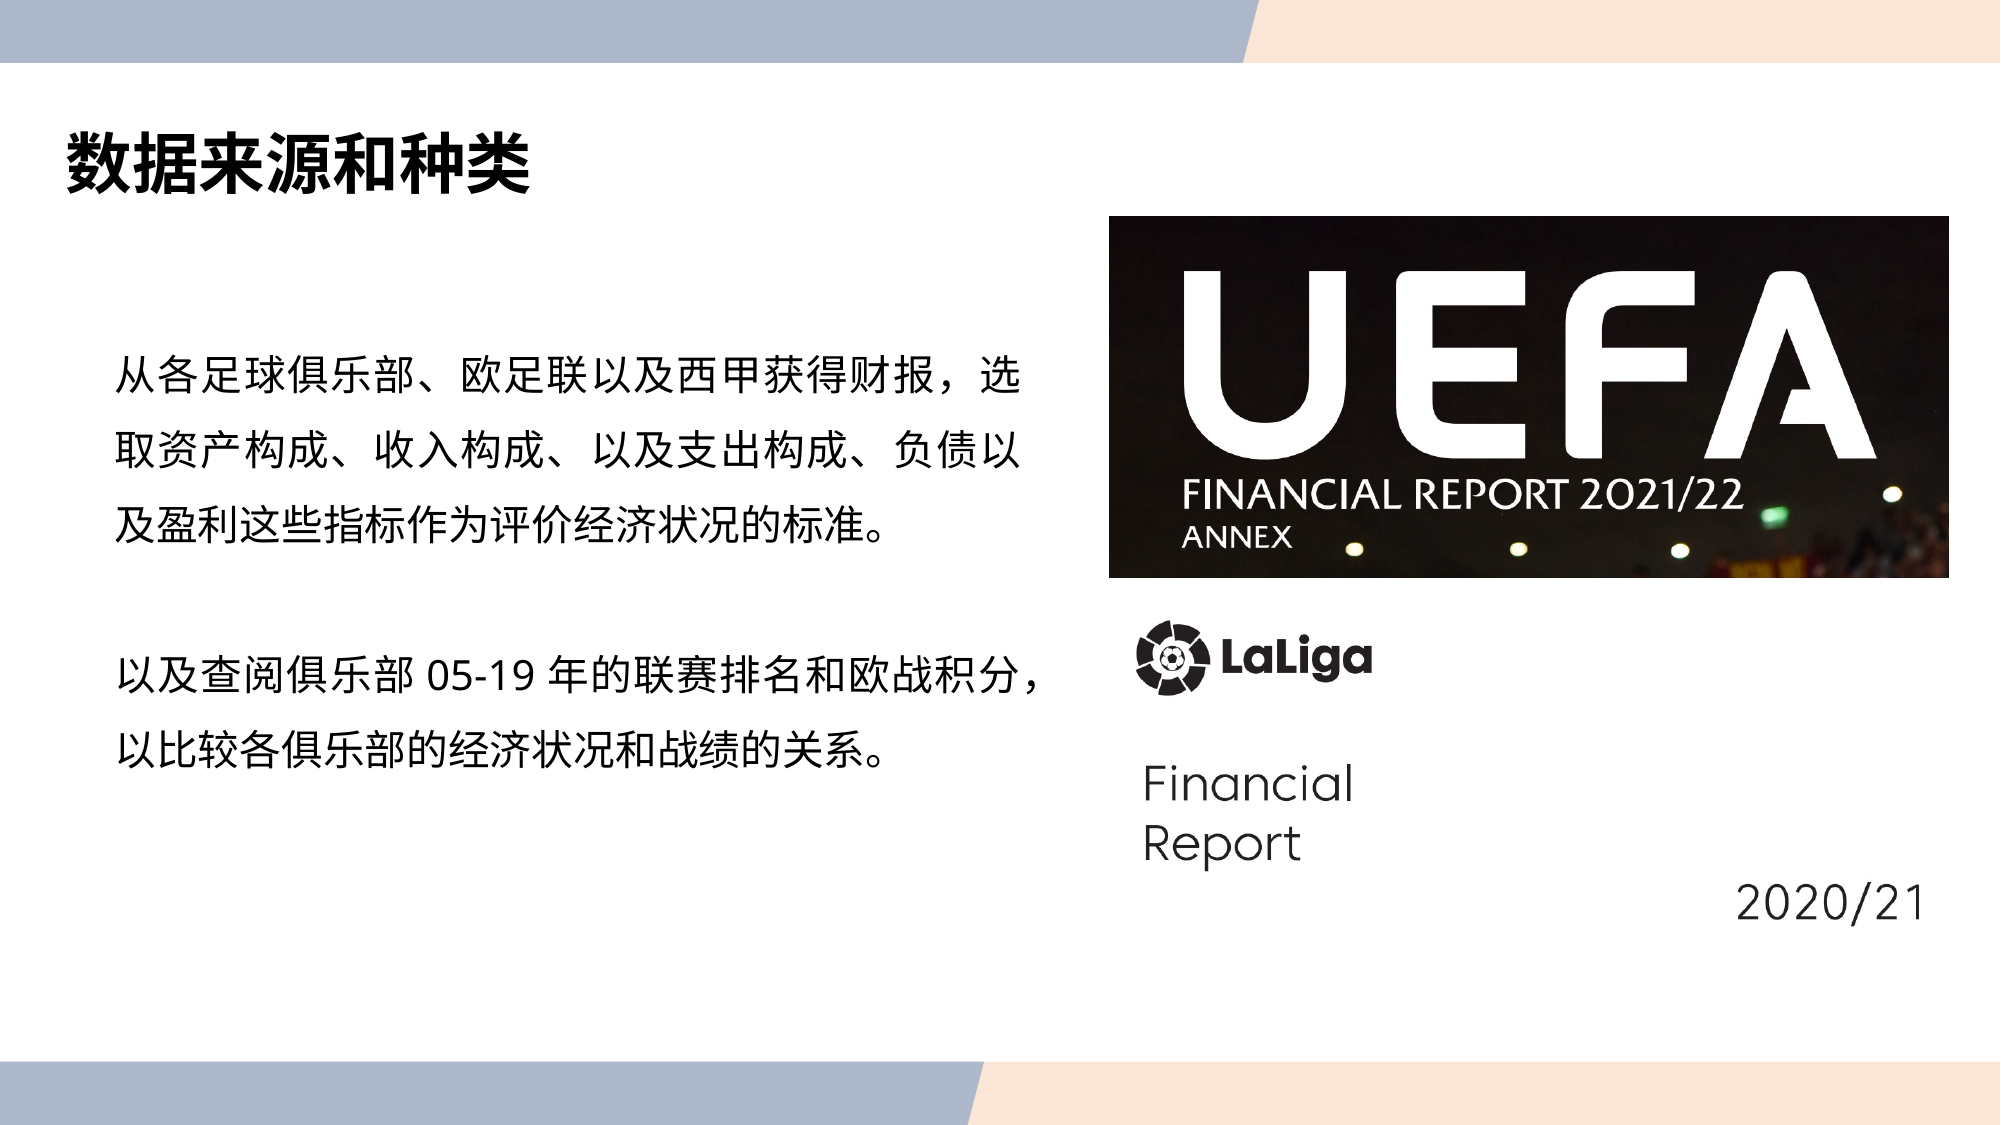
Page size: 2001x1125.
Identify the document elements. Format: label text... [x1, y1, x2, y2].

text_box 从各足球俱乐部、欧足联以及西甲获得财报，选取资产构成、收入构成、以及支出构成、负债以及盈利这些指标作为评价经济状况的标准。 以及查阅俱乐部05-19年的联赛排名和欧战积分，以比较各俱乐部的经济状况和战绩的关系。 [99, 316, 1036, 857]
text_box 数据来源和种类 [50, 114, 548, 210]
text_box [1242, 0, 2000, 62]
text_box [966, 1063, 2000, 1125]
picture [1109, 216, 1949, 578]
picture [1089, 605, 1973, 967]
text_box [0, 62, 2000, 1063]
